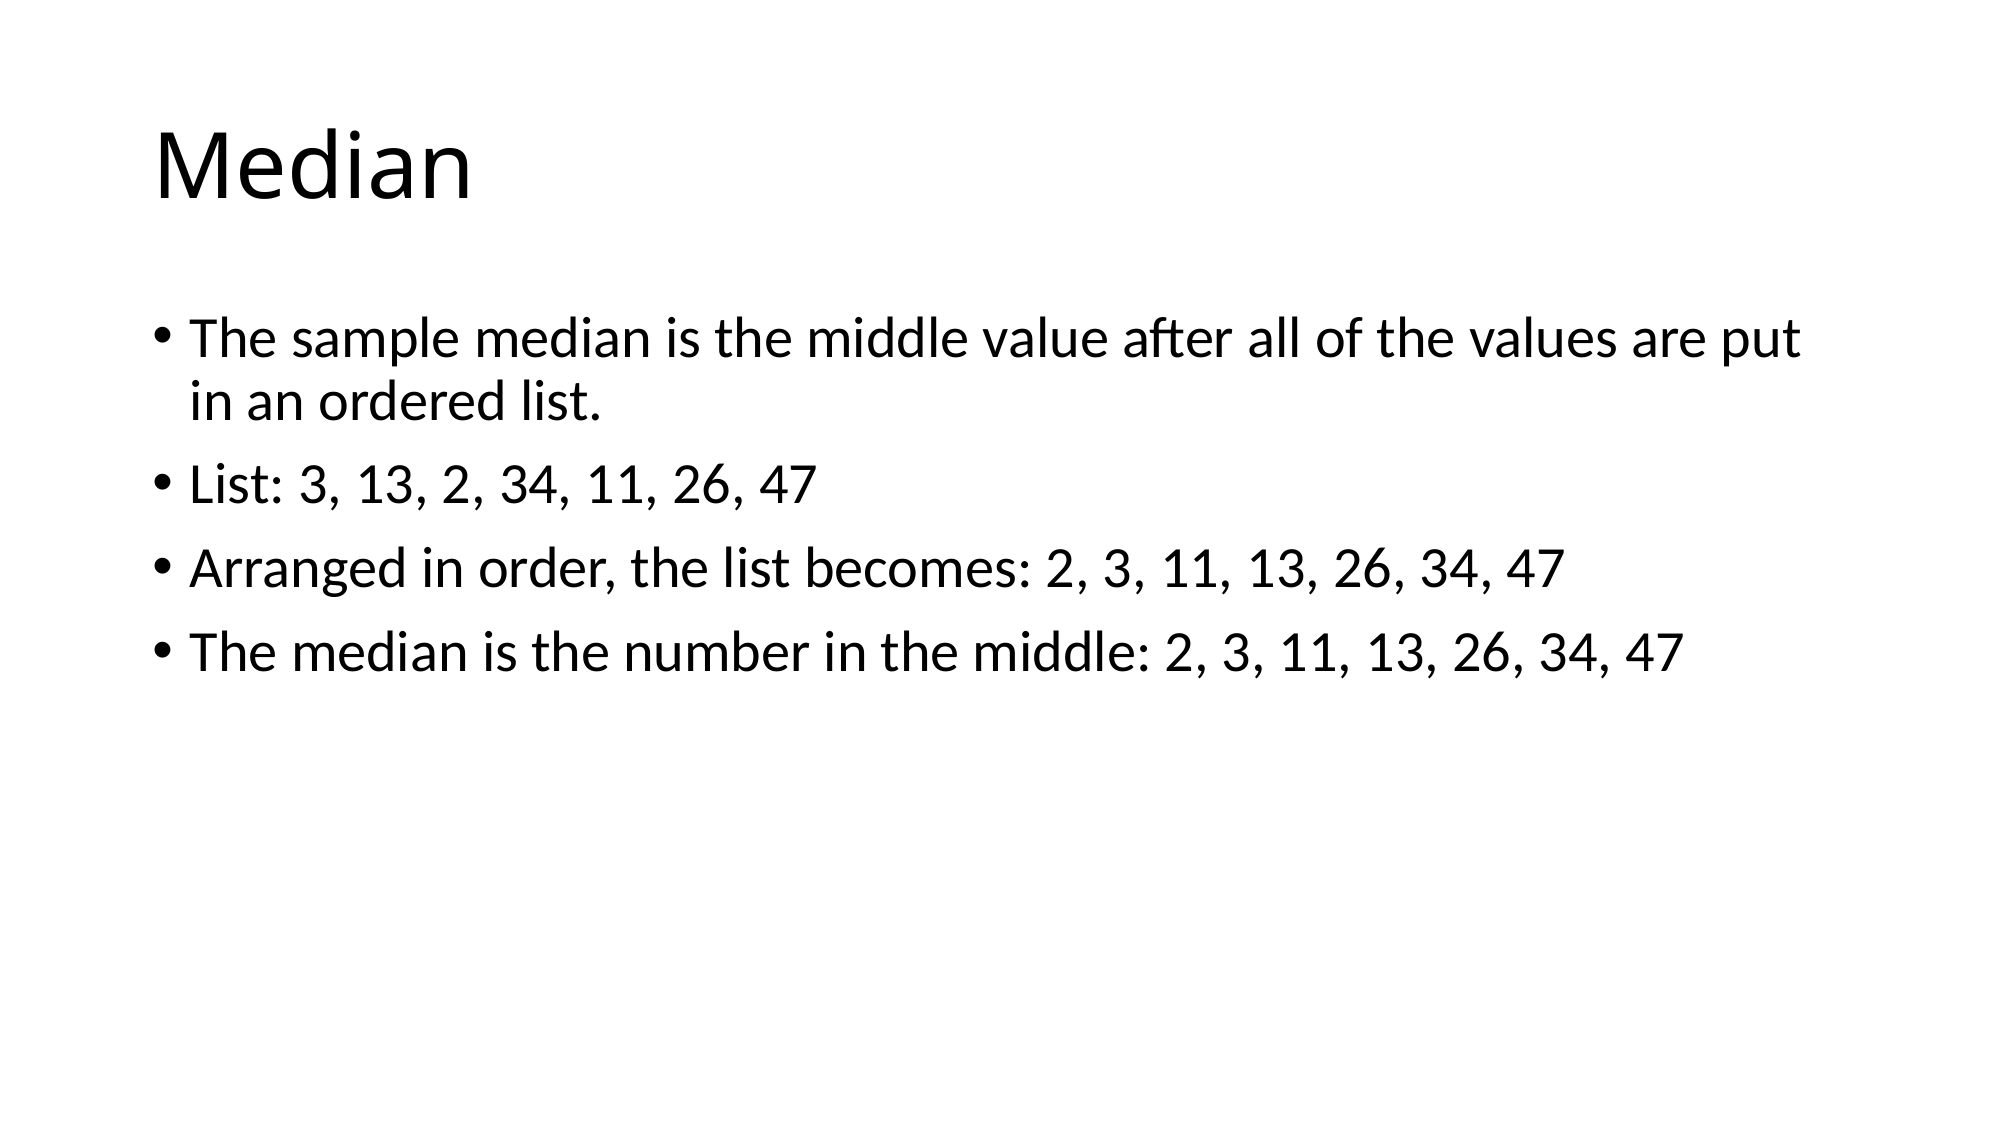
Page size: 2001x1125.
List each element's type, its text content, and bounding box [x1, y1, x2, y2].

list The sample median is the middle value after all of the values are put in an ordered list. List: 3, 13, 2, 34, 11, 26, 47 Arranged in order, the list becomes: 2, 3, 11, 13, 26, 34, 47 The median is the number in the middle: 2, 3, 11, 13, 26, 34, 47 [137, 299, 1863, 1014]
title Median [137, 59, 1863, 278]
